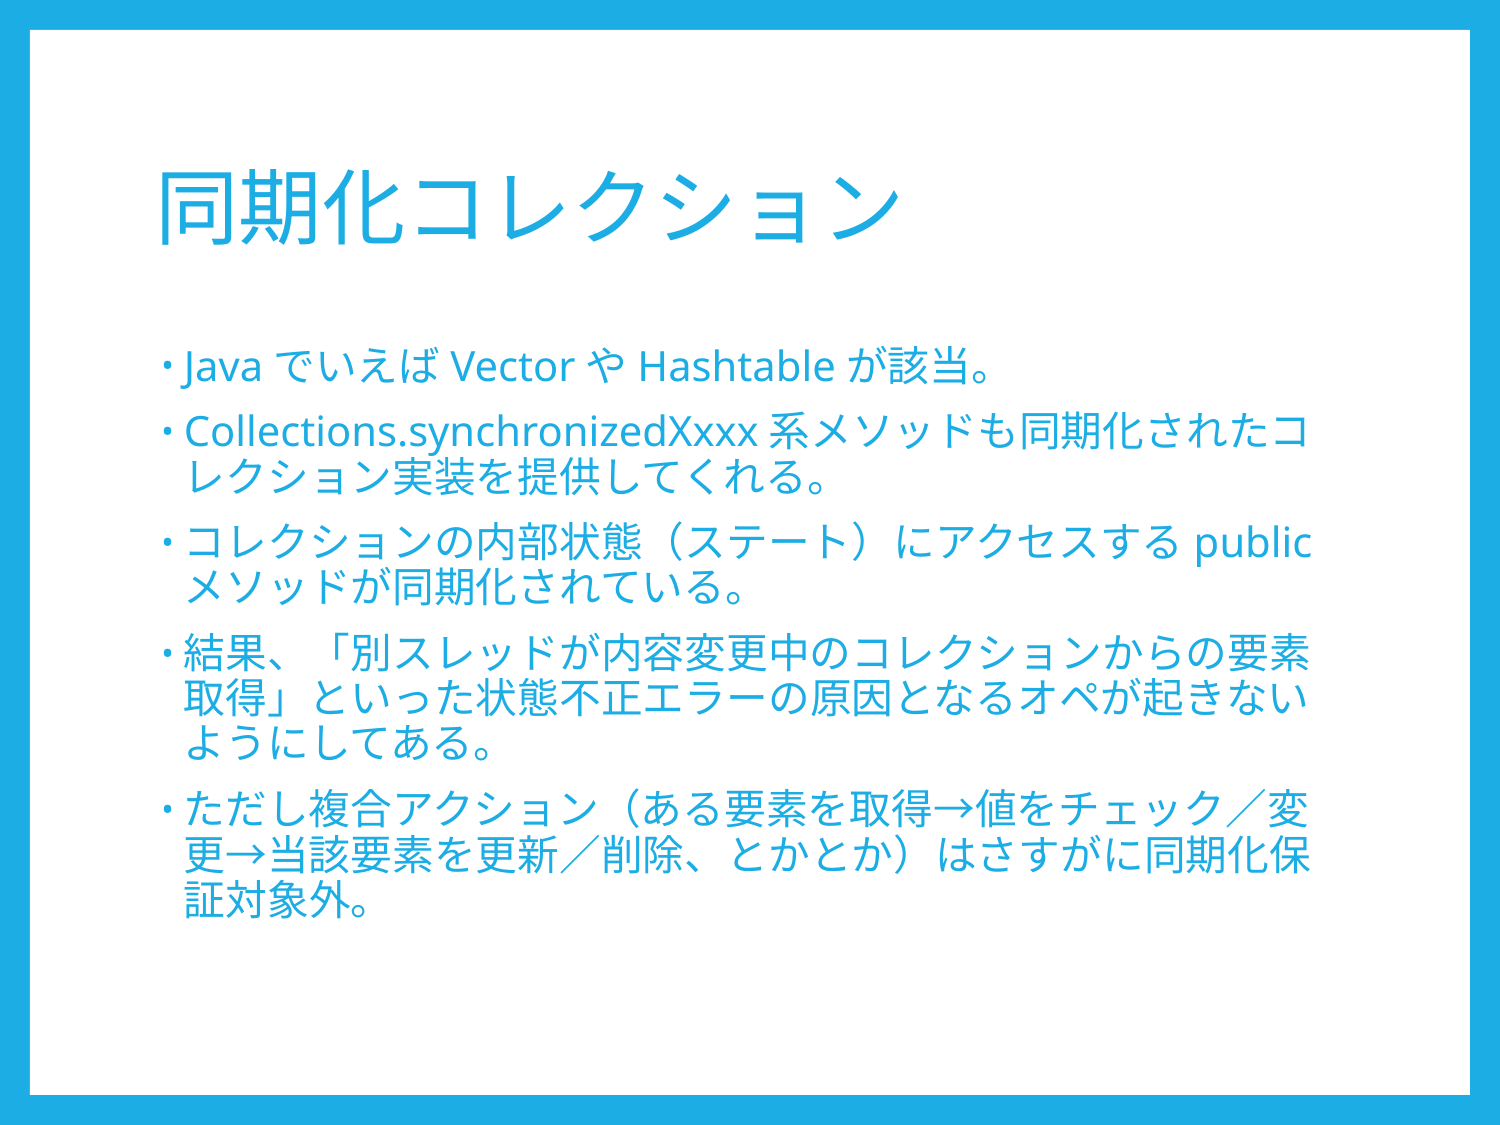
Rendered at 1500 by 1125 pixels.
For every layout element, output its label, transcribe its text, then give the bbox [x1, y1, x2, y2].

list JavaでいえばVectorやHashtableが該当。 Collections.synchronizedXxxx系メソッドも同期化されたコレクション実装を提供してくれる。 コレクションの内部状態（ステート）にアクセスするpublicメソッドが同期化されている。 結果、「別スレッドが内容変更中のコレクションからの要素取得」といった状態不正エラーの原因となるオペが起きないようにしてある。 ただし複合アクション（ある要素を取得→値をチェック／変更→当該要素を更新／削除、とかとか）はさすがに同期化保証対象外。 [140, 337, 1356, 1000]
title 同期化コレクション [140, 99, 1356, 323]
